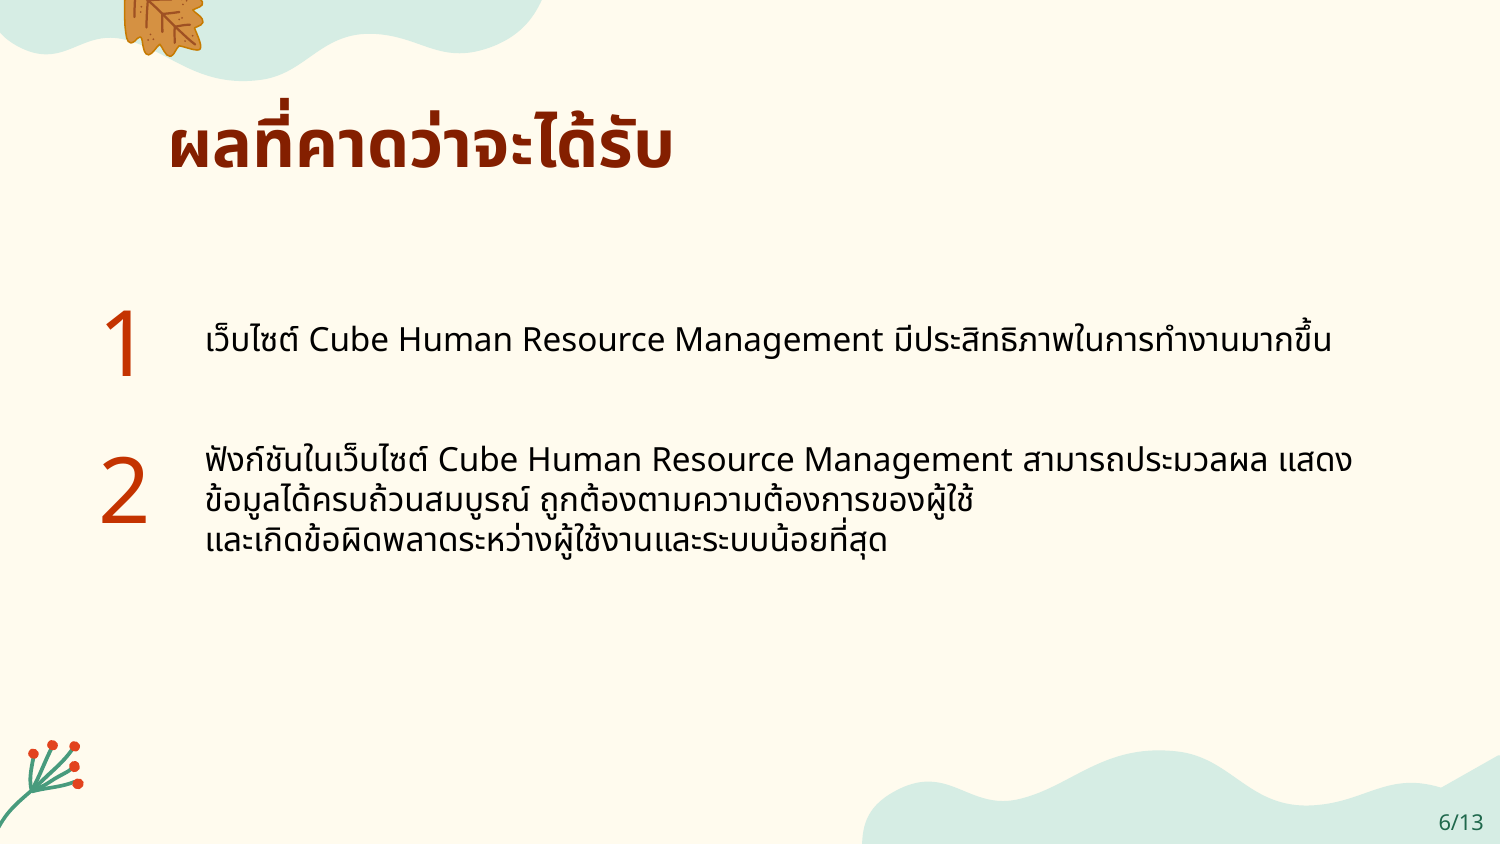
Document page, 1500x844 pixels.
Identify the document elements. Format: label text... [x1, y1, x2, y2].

title ผลที่คาดว่าจะได้รับ [152, 85, 1092, 178]
text_box 1 [60, 277, 190, 403]
text_box เว็บไซต์ Cube Human Resource Management มีประสิทธิภาพในการทำงานมากขึ้น ฟังก์ชันในเว็บไซต์ Cube Human Resource Management สามารถประมวลผล แสดงข้อมูลได้ครบถ้วนสมบูรณ์ ถูกต้องตามความต้องการของผู้ใช้ และเกิดข้อผิดพลาดระหว่างผู้ใช้งานและระบบน้อยที่สุด [189, 310, 1411, 565]
text_box 2 [60, 424, 190, 549]
text_box 6/13 [1344, 755, 1500, 844]
